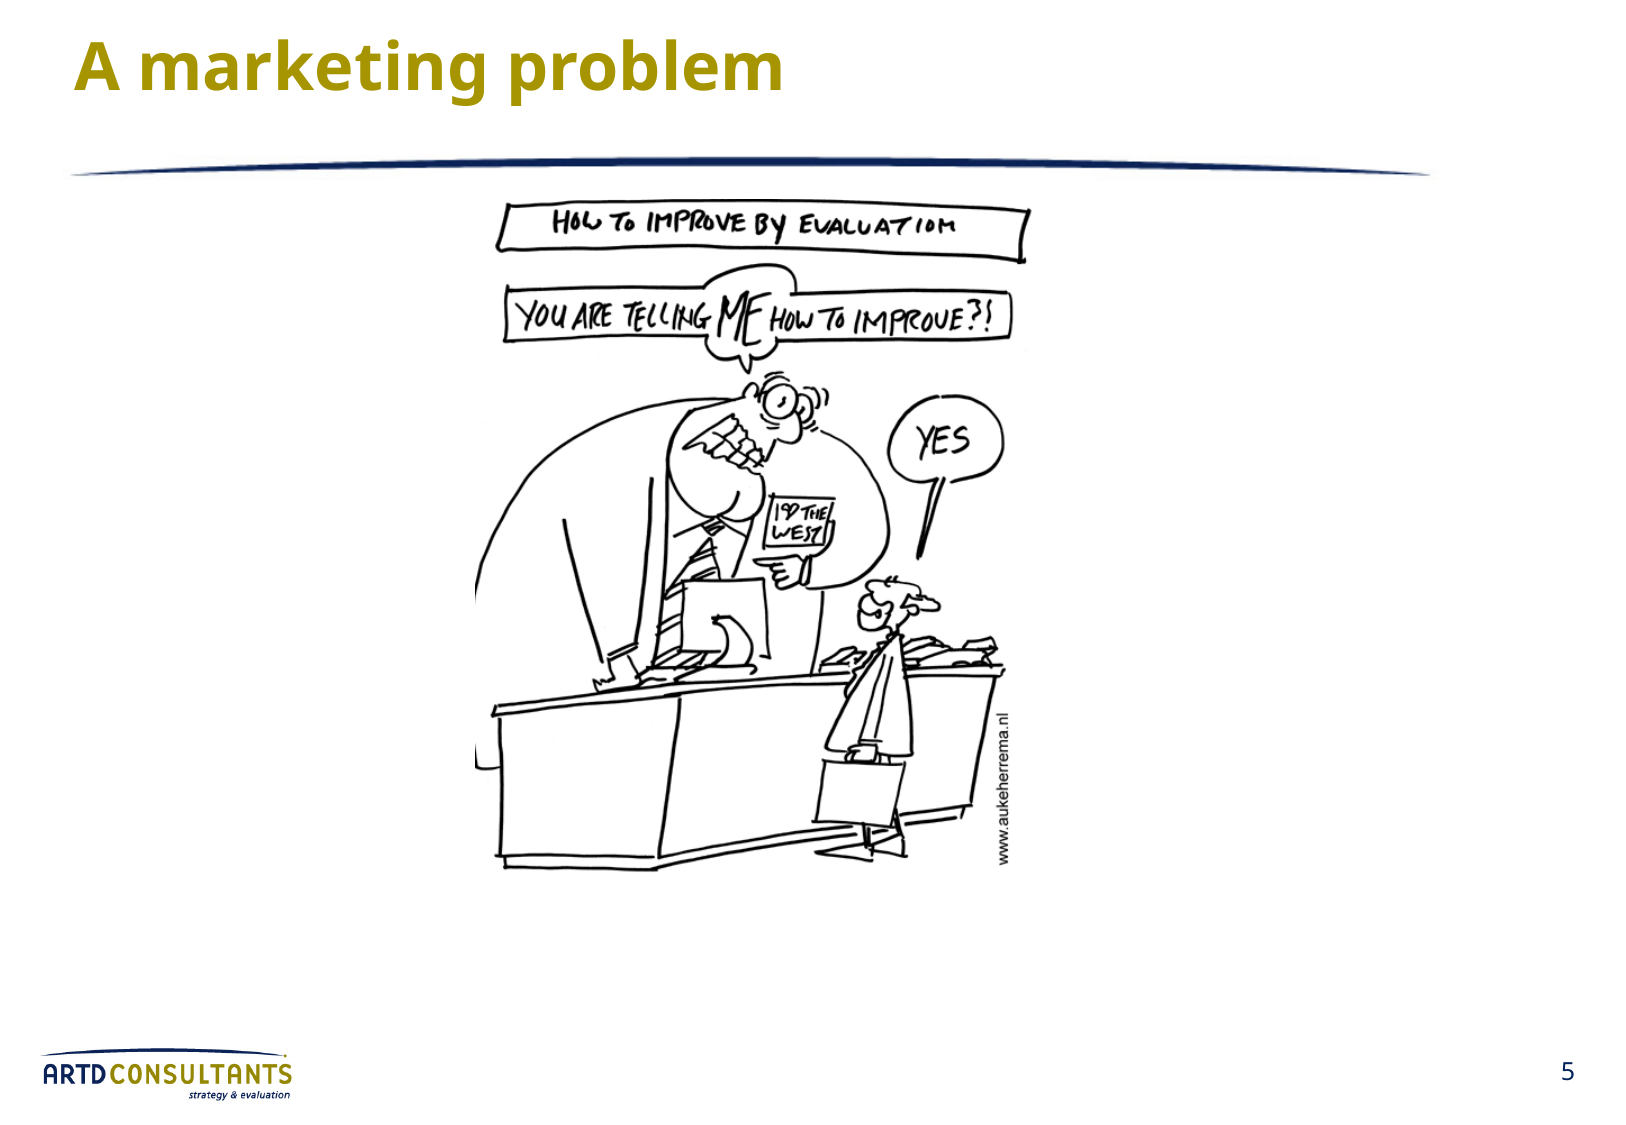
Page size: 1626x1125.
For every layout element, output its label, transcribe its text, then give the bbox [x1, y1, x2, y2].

title A marketing problem [73, 23, 1482, 176]
picture [27, 1042, 301, 1108]
slide_number 5 [1210, 1042, 1591, 1103]
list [475, 198, 1081, 904]
picture [62, 152, 1446, 188]
